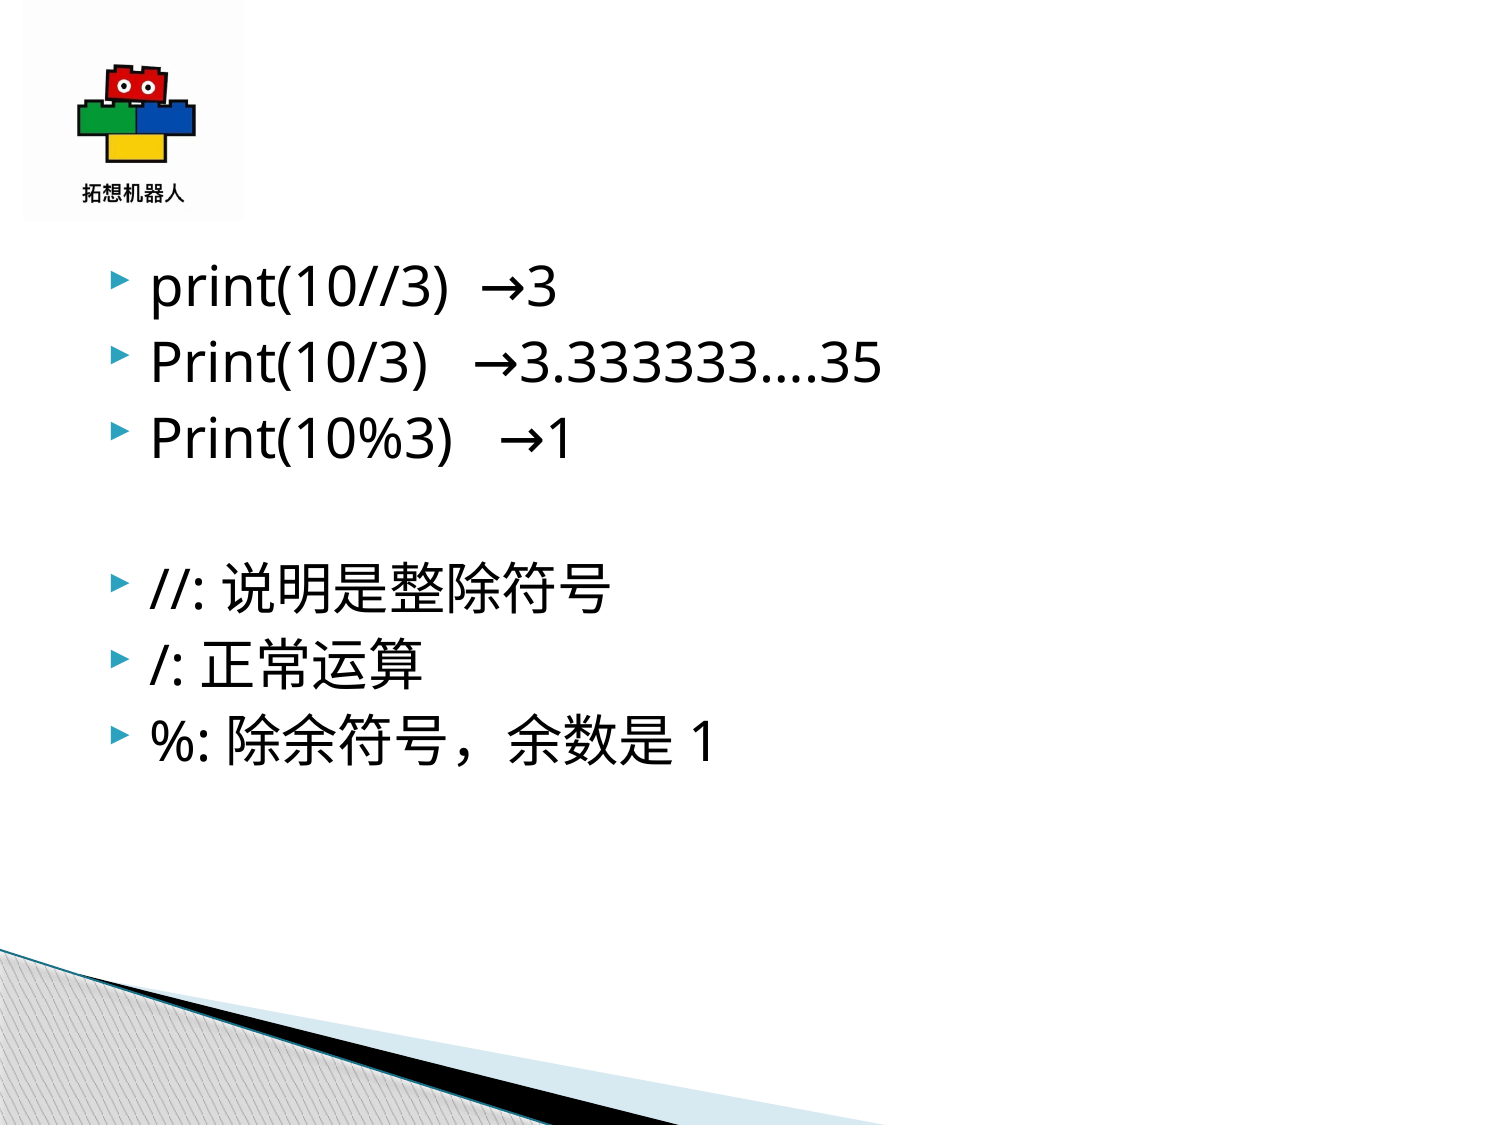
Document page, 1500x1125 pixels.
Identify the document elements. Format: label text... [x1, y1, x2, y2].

list print(10//3) →3 Print(10/3) →3.333333….35 Print(10%3) →1 //:说明是整除符号 /:正常运算 %:除余符号，余数是1 [75, 243, 1425, 986]
picture [23, 0, 244, 221]
